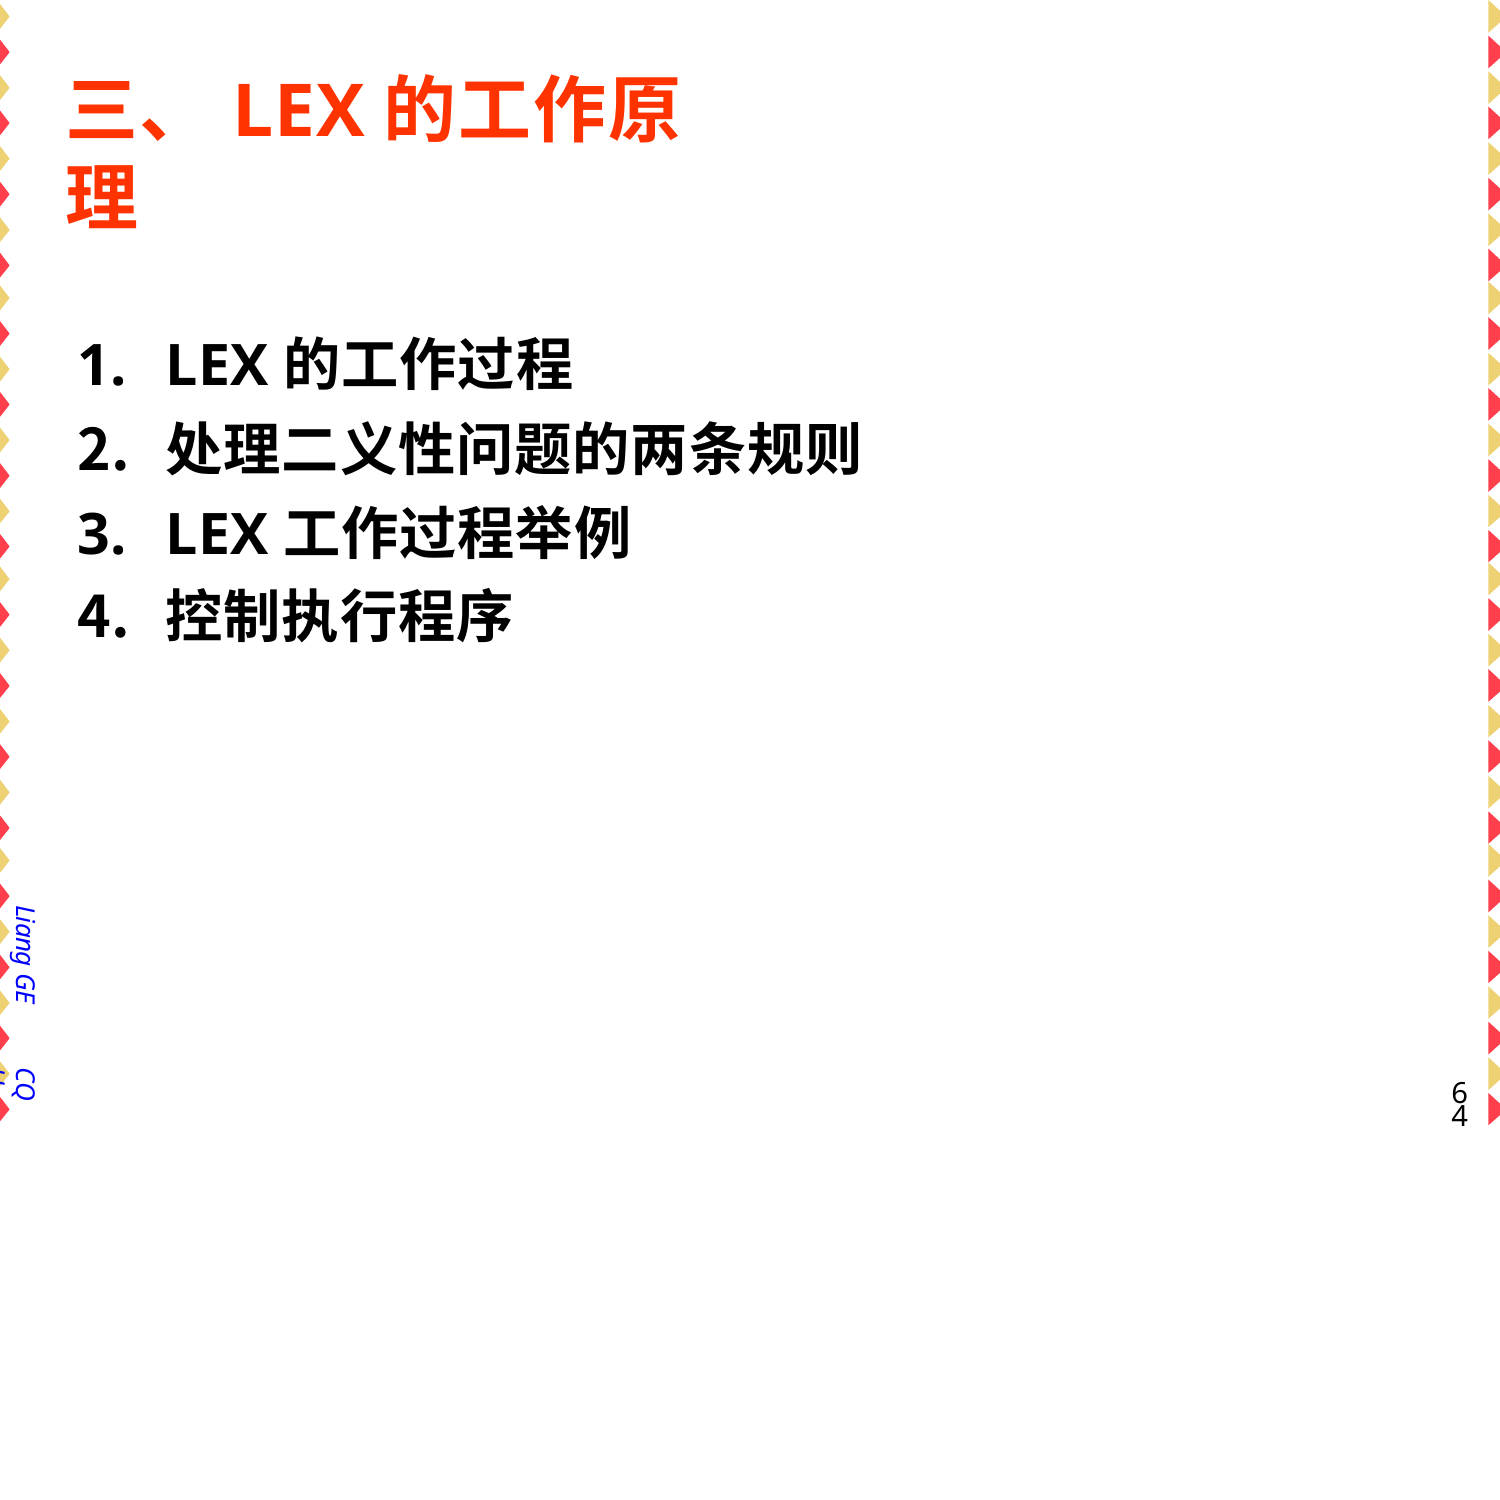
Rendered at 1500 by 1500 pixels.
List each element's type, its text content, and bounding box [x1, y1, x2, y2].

slide_number 62 [1447, 1081, 1485, 1500]
text_box CQU [10, 1065, 41, 1107]
title 三、LEX的工作原理 [62, 61, 708, 315]
text_box LEX的工作过程 处理二义性问题的两条规则 LEX工作过程举例 控制执行程序 [75, 309, 871, 649]
text_box Liang GE [10, 902, 41, 1007]
